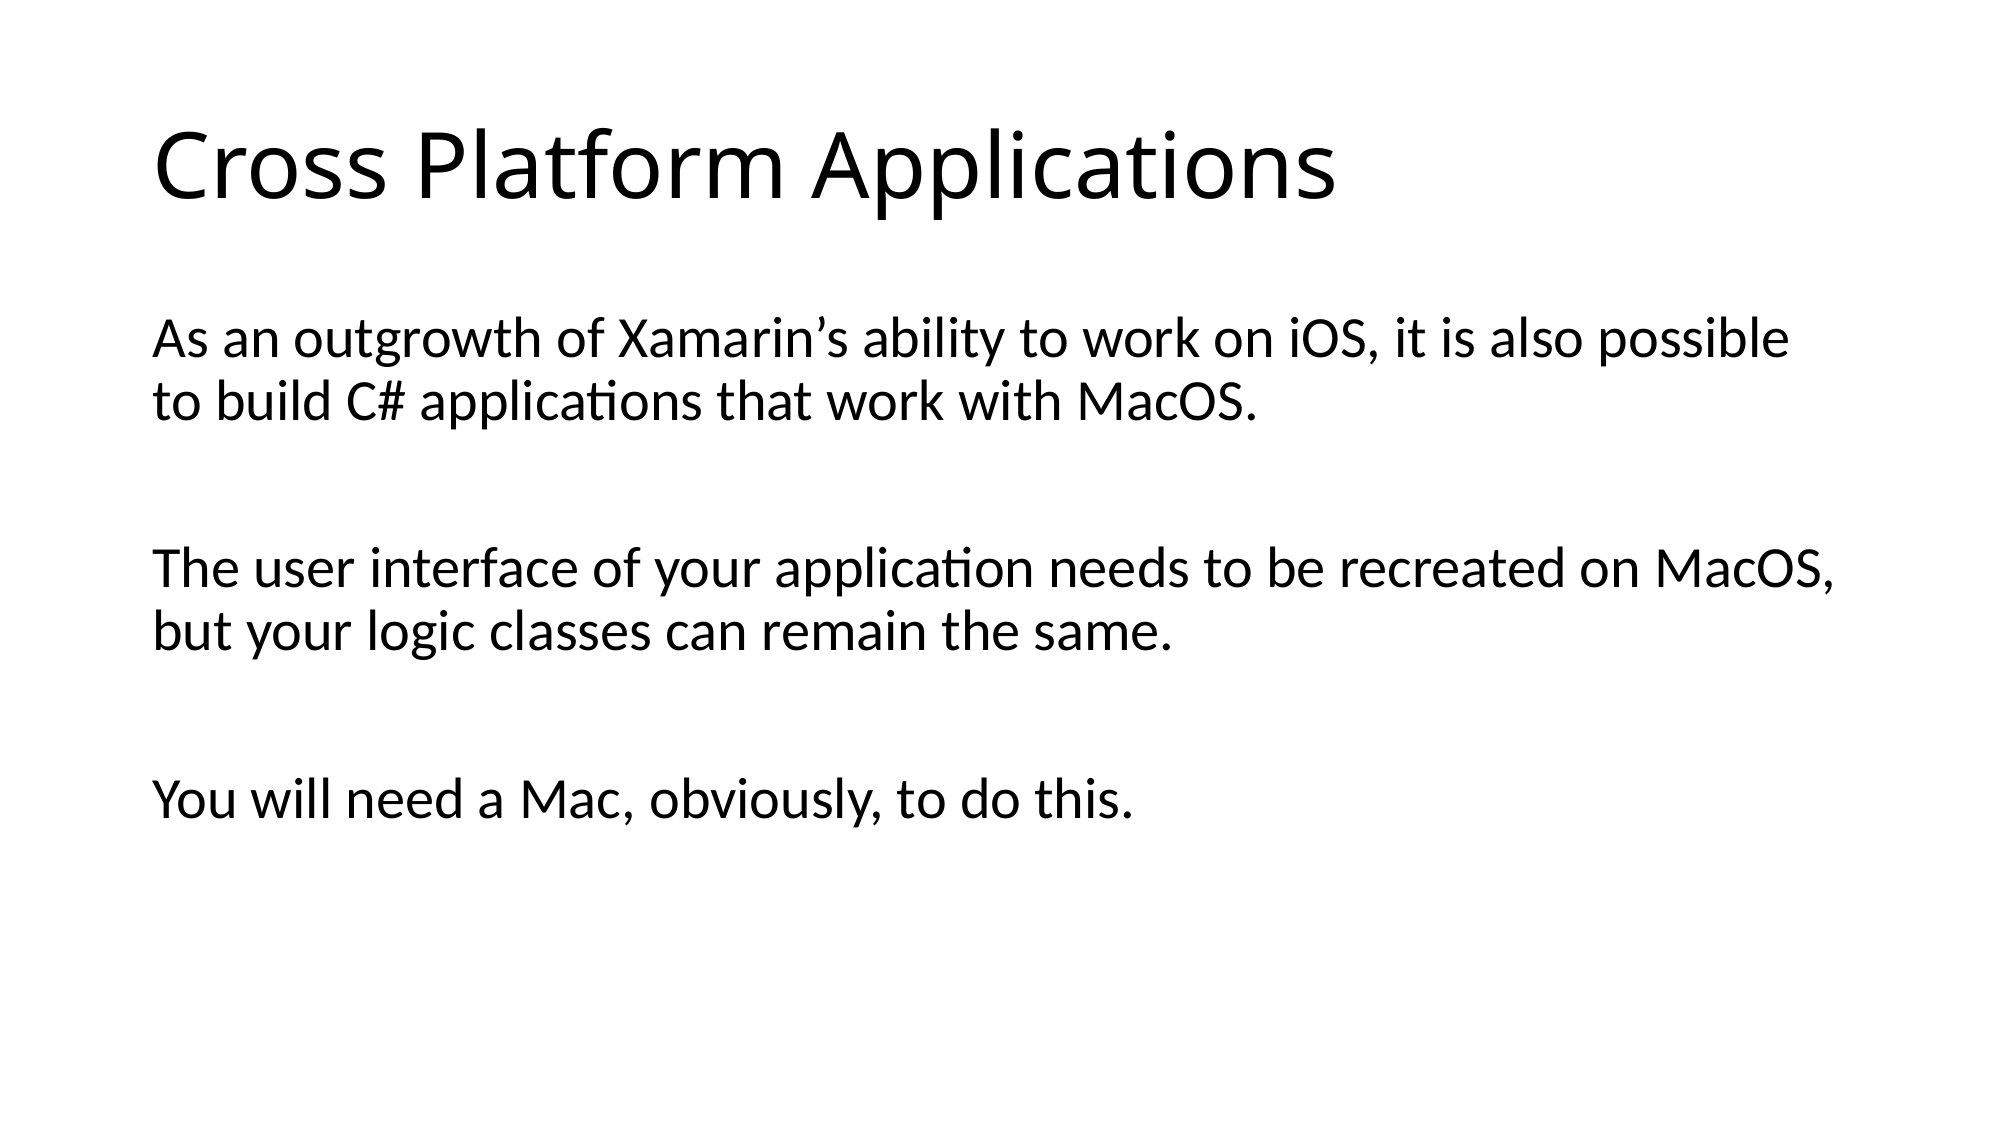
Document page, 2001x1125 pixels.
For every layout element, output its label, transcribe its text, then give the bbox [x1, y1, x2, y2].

title Cross Platform Applications [137, 59, 1863, 278]
list As an outgrowth of Xamarin’s ability to work on iOS, it is also possible to build C# applications that work with MacOS. The user interface of your application needs to be recreated on MacOS, but your logic classes can remain the same. You will need a Mac, obviously, to do this. [137, 299, 1863, 1014]
